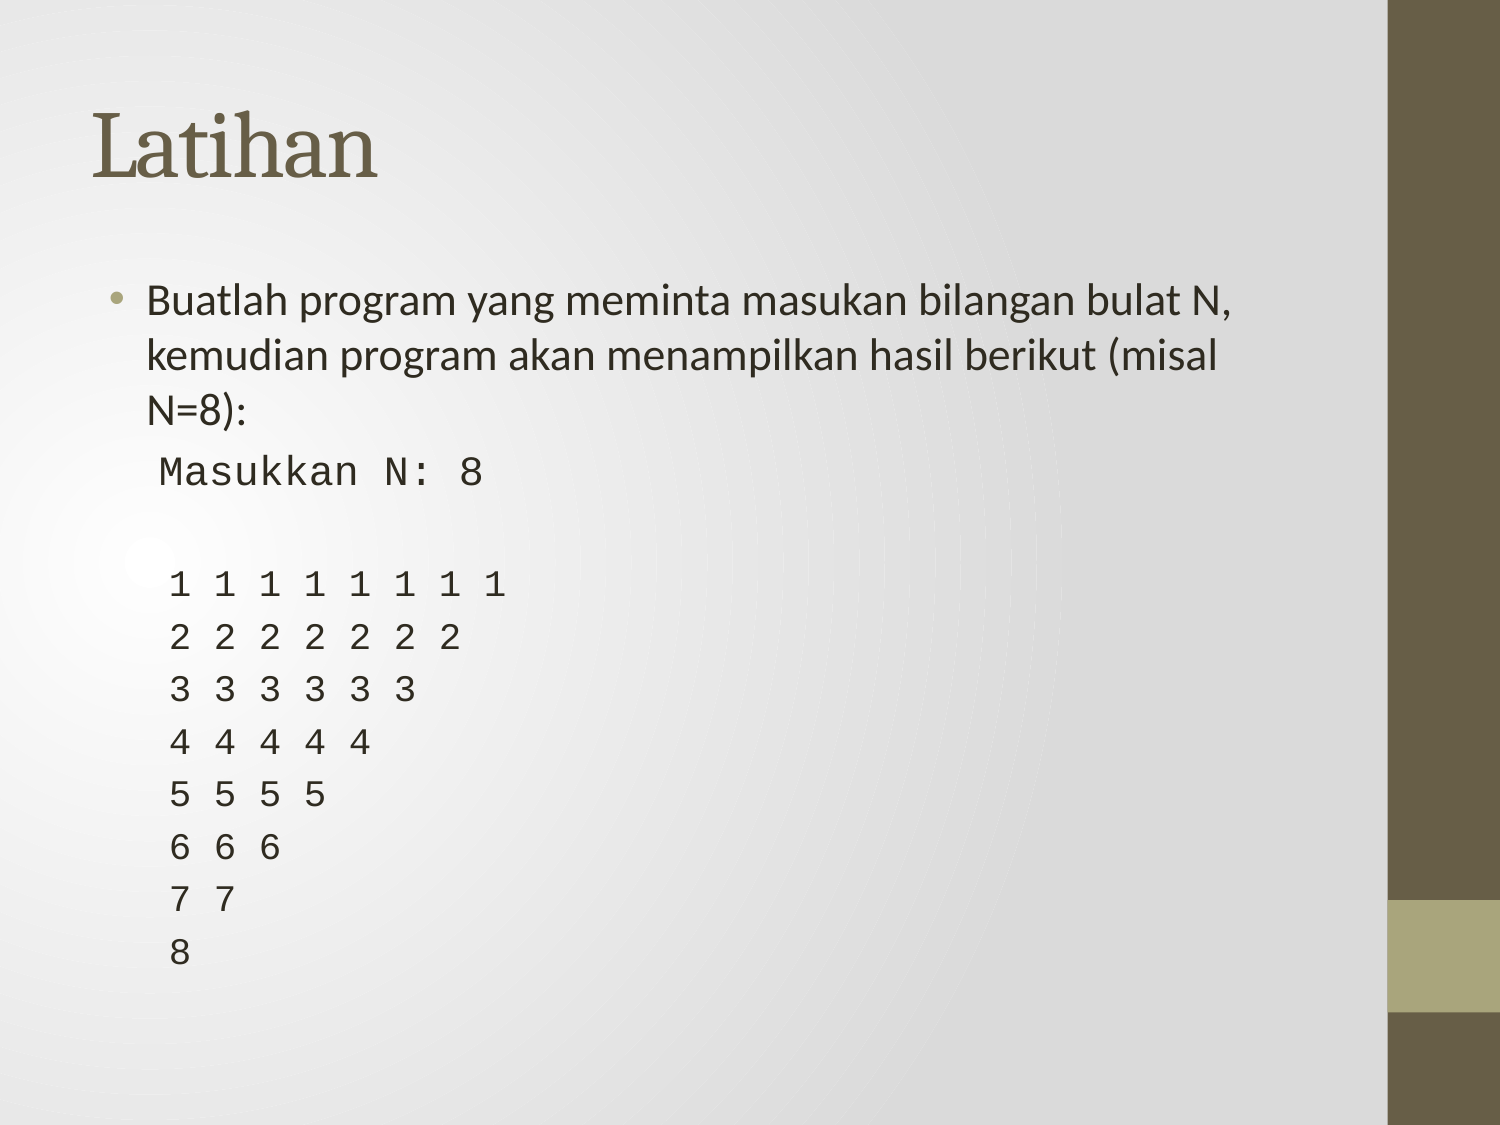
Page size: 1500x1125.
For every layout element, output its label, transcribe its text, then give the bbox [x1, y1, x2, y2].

list Buatlah program yang meminta masukan bilangan bulat N, kemudian program akan menampilkan hasil berikut (misal N=8): Masukkan N: 8 1 1 1 1 1 1 1 1 2 2 2 2 2 2 2 3 3 3 3 3 3 4 4 4 4 4 5 5 5 5 6 6 6 7 7 8 [75, 262, 1325, 1050]
title Latihan [75, 45, 1325, 233]
